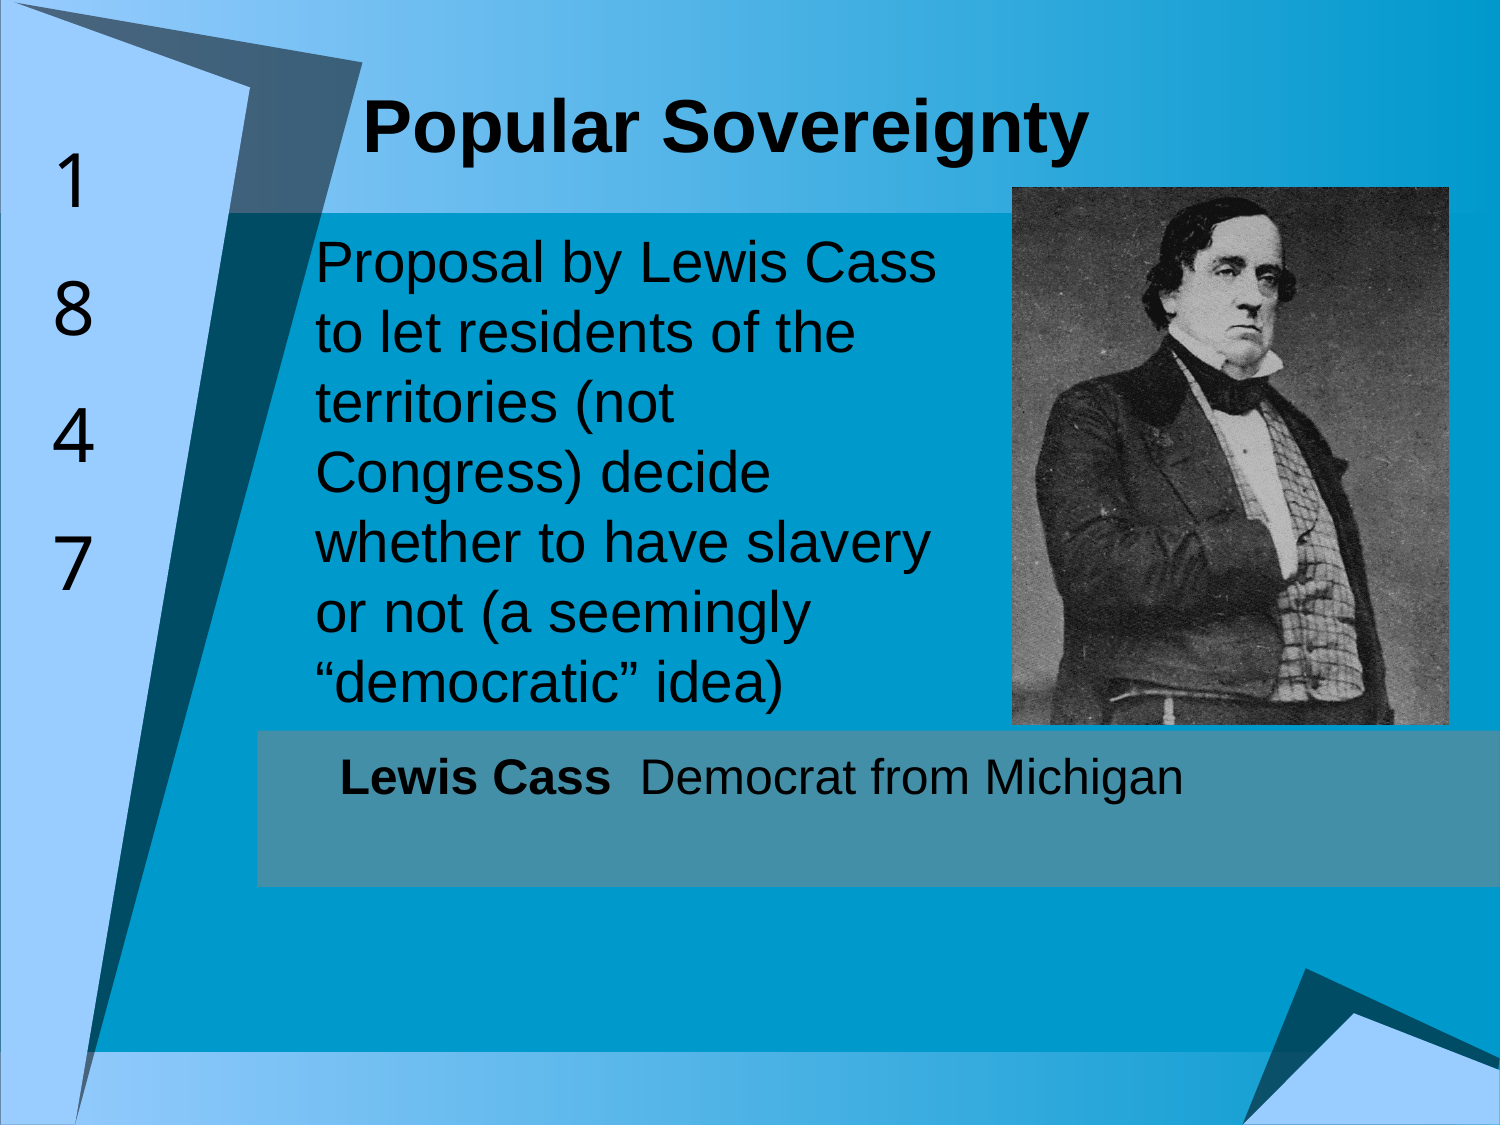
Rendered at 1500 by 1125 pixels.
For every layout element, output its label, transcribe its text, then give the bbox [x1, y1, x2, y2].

text_box 1 8 4 7 [37, 125, 138, 613]
subtitle Proposal by Lewis Cass to let residents of the territories (not Congress) decide whether to have slavery or not (a seemingly “democratic” idea) [299, 224, 963, 713]
text_box Lewis Cass Democrat from Michigan [324, 737, 1363, 813]
title Popular Sovereignty [347, 0, 1475, 175]
picture [1012, 175, 1448, 724]
